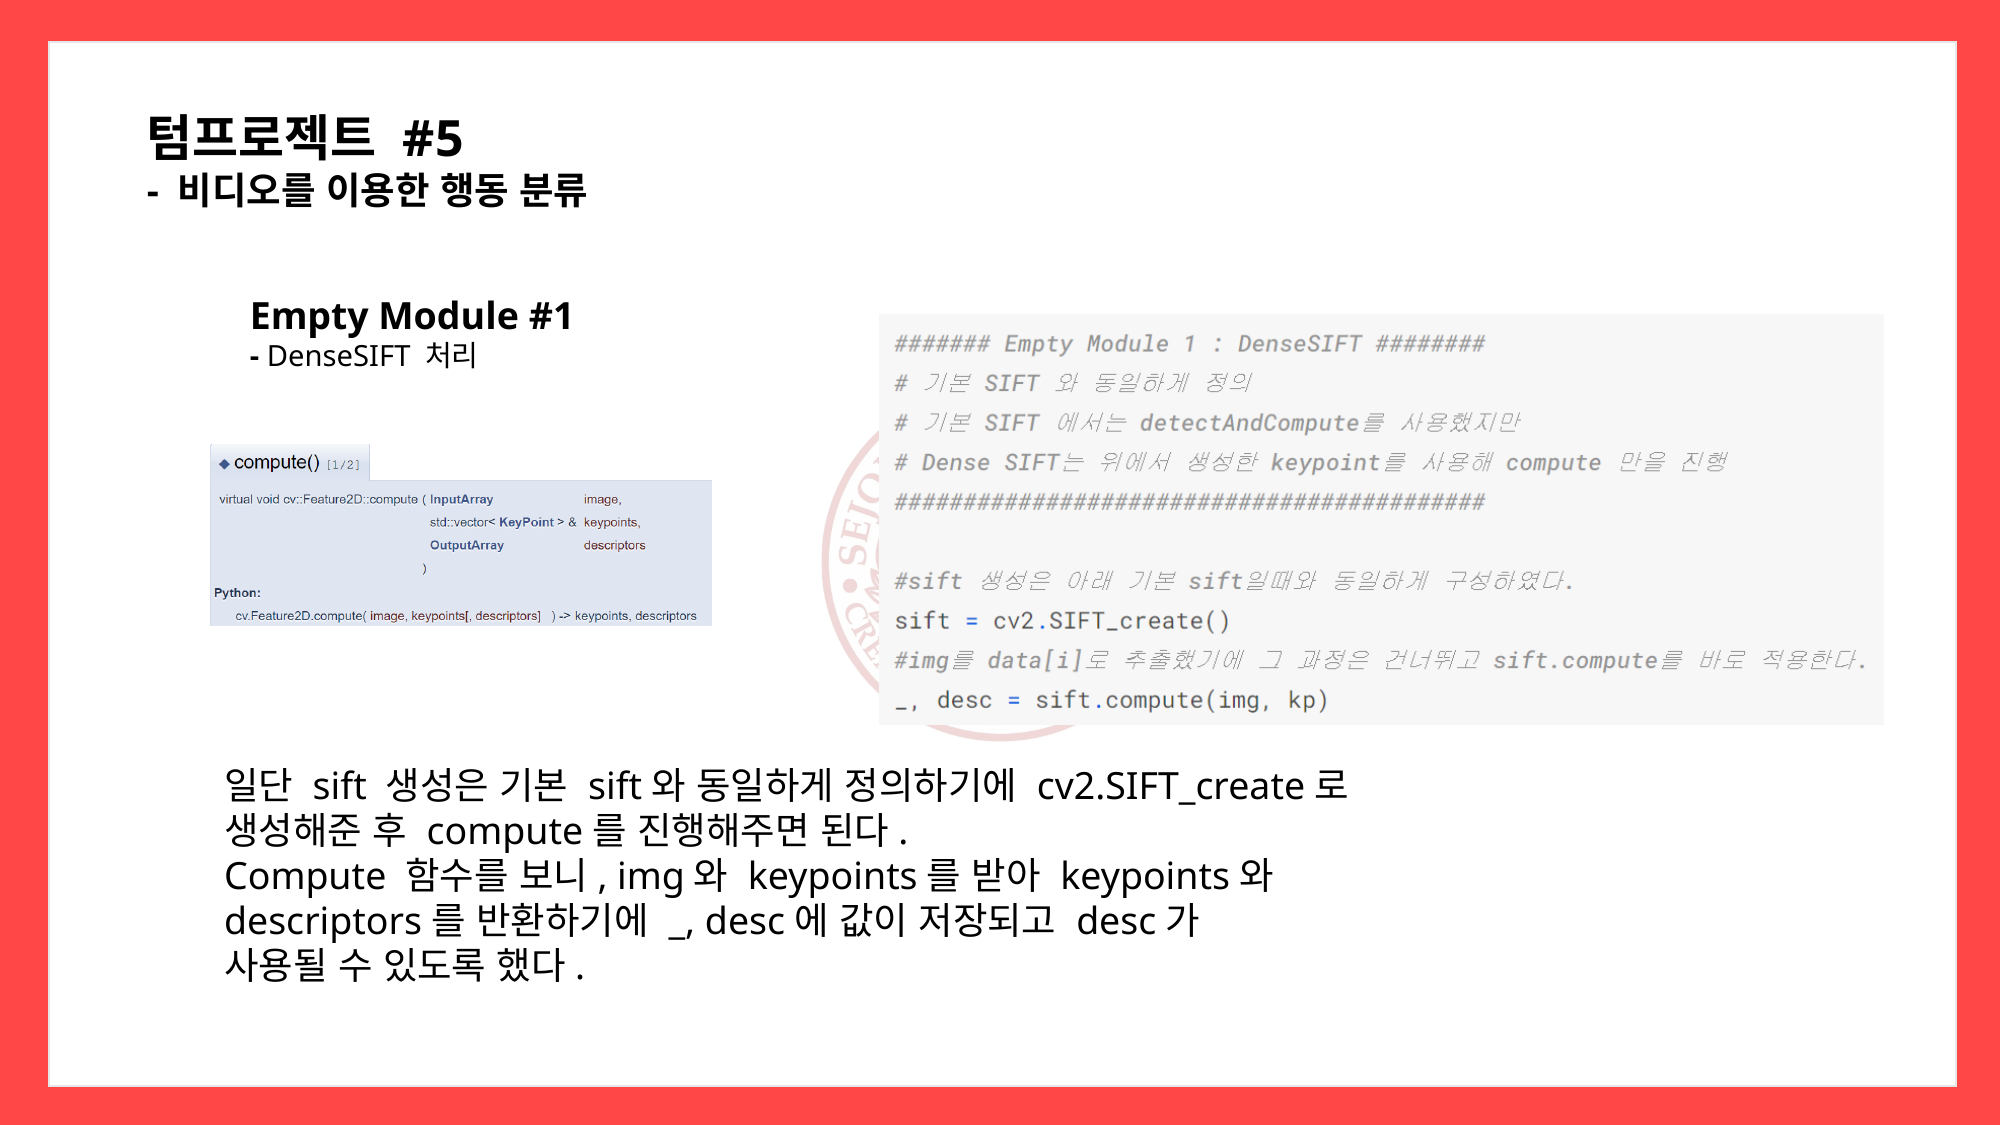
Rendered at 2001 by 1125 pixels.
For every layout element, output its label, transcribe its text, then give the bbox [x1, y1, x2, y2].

text_box Empty Module #1 - DenseSIFT 처리 [235, 284, 1579, 380]
text_box [815, 380, 1185, 747]
text_box [48, 41, 1957, 1087]
text_box 일단 sift 생성은 기본 sift와 동일하게 정의하기에 cv2.SIFT_create로 생성해준 후 compute를 진행해주면 된다. Compute 함수를 보니, img와 keypoints를 받아 keypoints와 descriptors를 반환하기에 _, desc에 값이 저장되고 desc가 사용될 수 있도록 했다. [209, 754, 1409, 994]
text_box 텀프로젝트 #5 - 비디오를 이용한 행동 분류 [132, 99, 1295, 220]
picture [209, 444, 712, 626]
picture [879, 314, 1884, 725]
